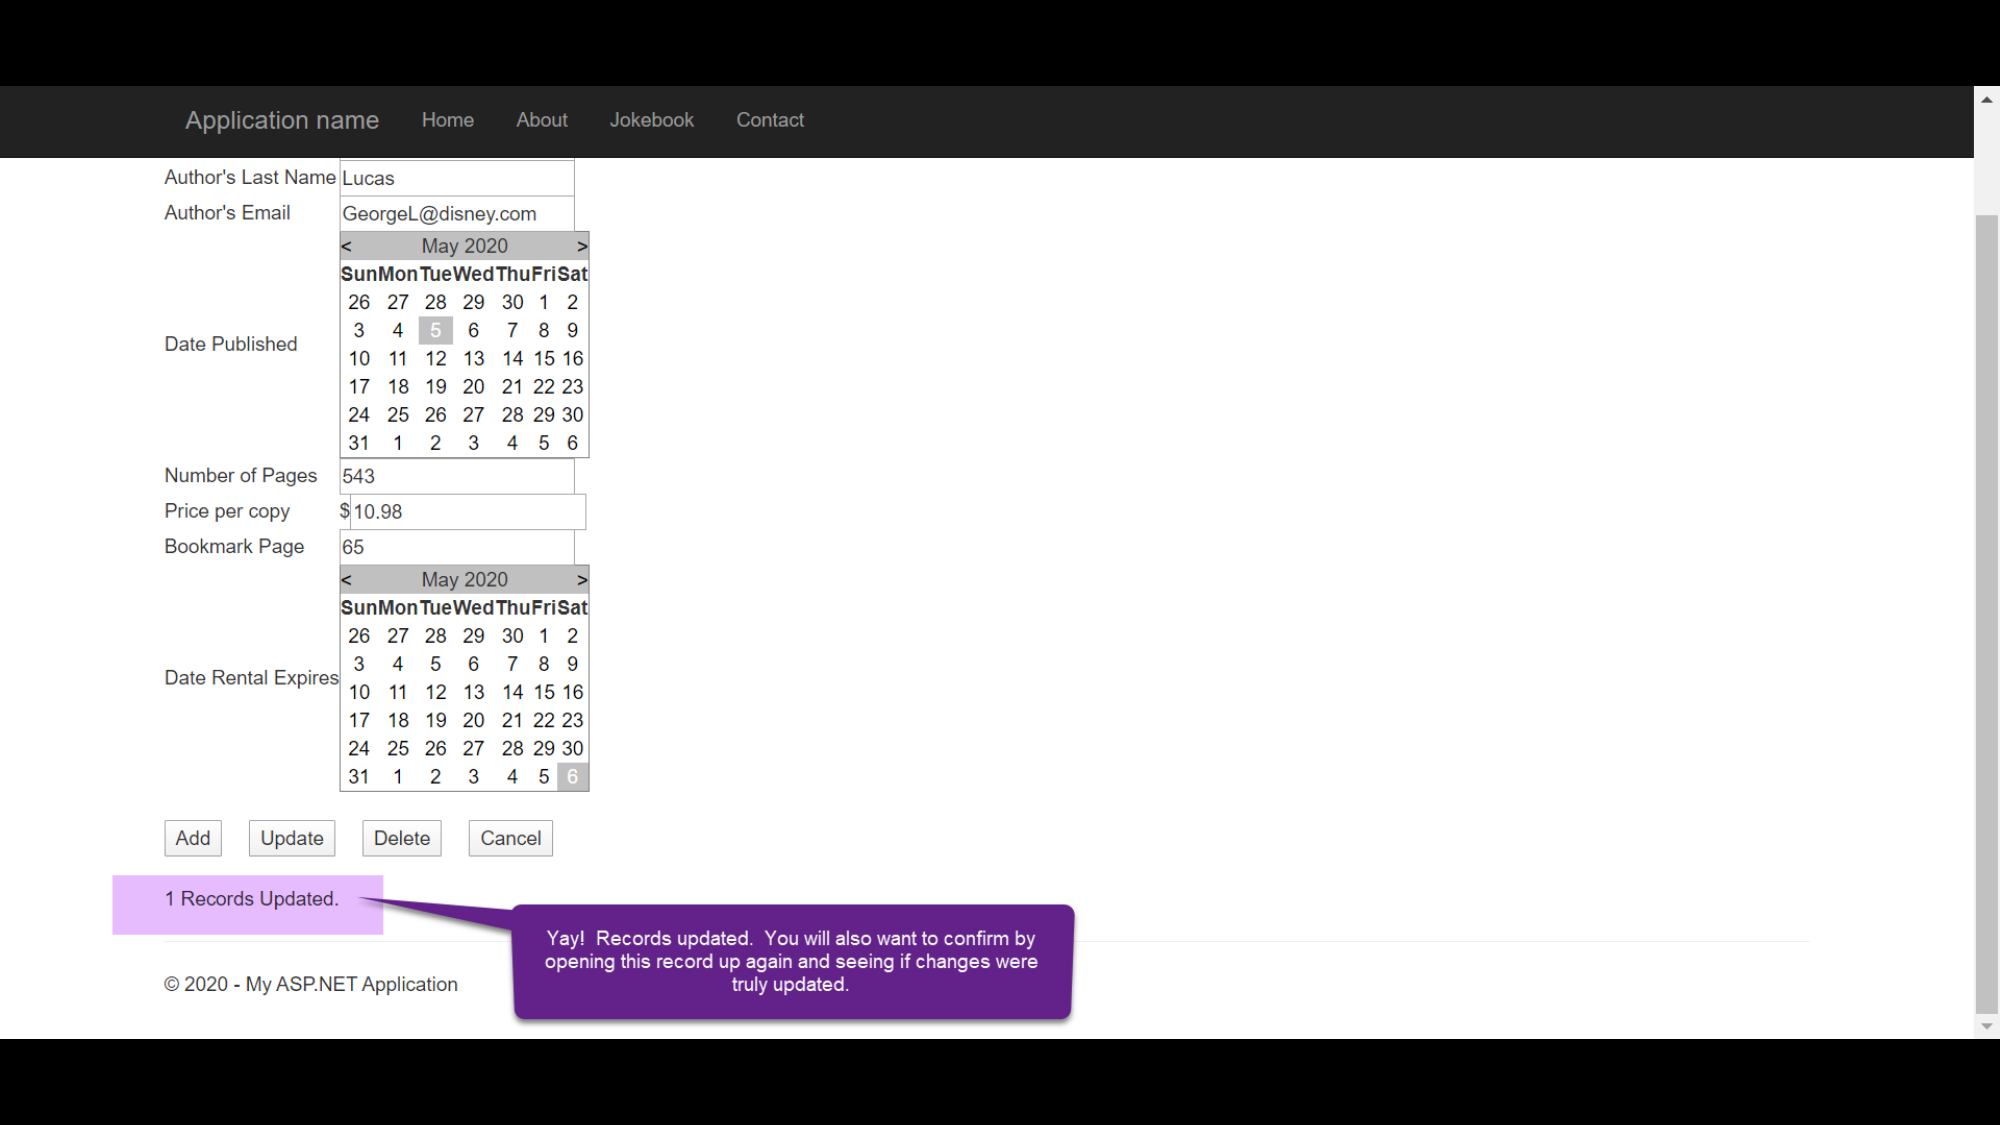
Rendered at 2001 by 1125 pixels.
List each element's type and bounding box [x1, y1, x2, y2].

picture [0, 86, 2000, 1039]
